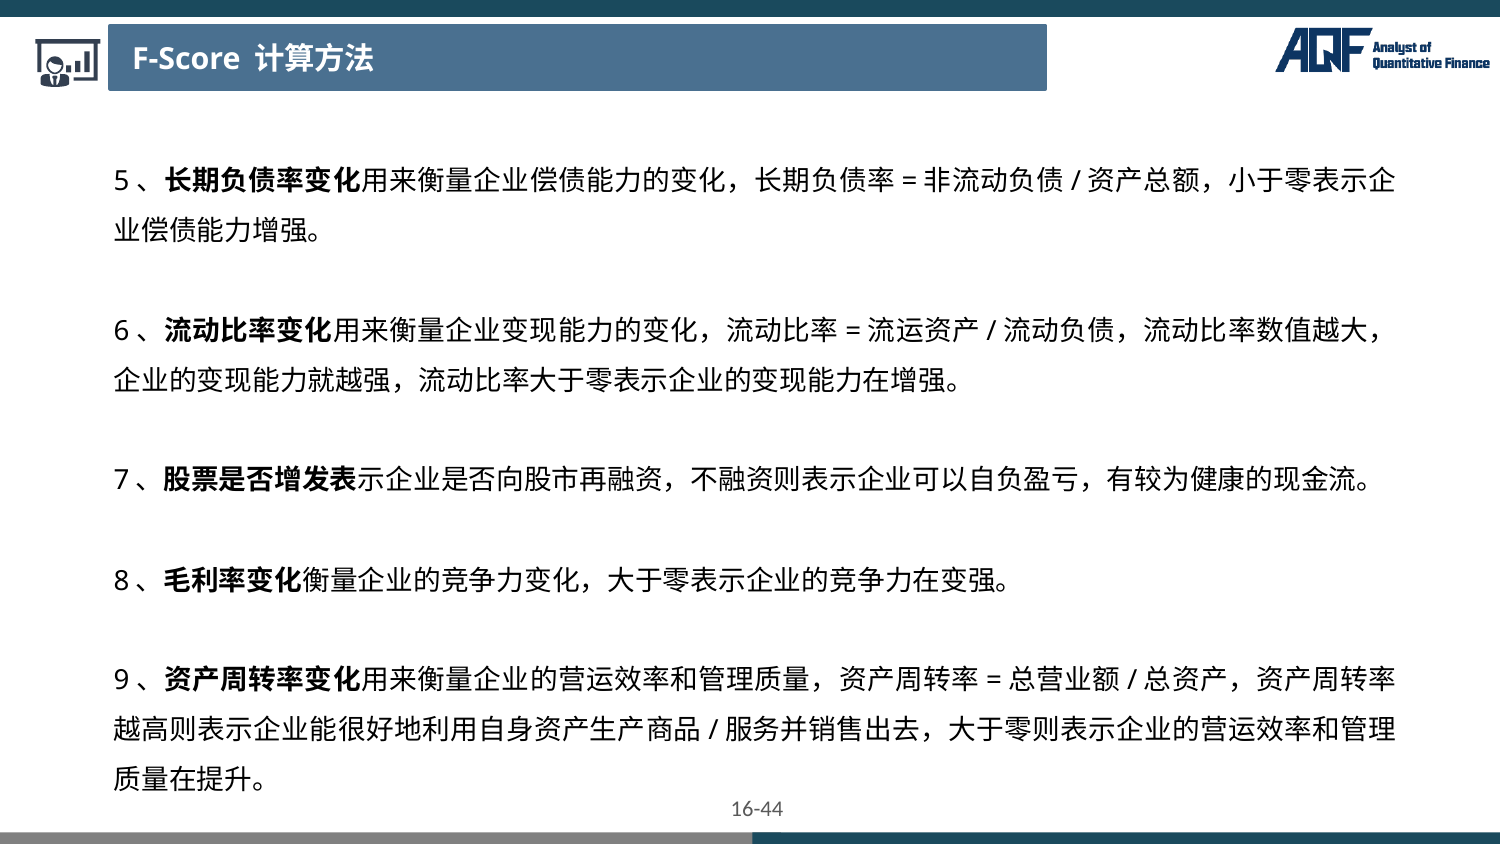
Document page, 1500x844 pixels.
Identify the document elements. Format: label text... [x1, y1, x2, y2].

picture [1252, 2, 1500, 102]
list 5、长期负债率变化用来衡量企业偿债能力的变化，长期负债率=非流动负债/资产总额，小于零表示企业偿债能力增强。 6、流动比率变化用来衡量企业变现能力的变化，流动比率=流运资产/流动负债，流动比率数值越大，企业的变现能力就越强，流动比率大于零表示企业的变现能力在增强。 7、股票是否增发表示企业是否向股市再融资，不融资则表示企业可以自负盈亏，有较为健康的现金流。 8、毛利率变化衡量企业的竞争力变化，大于零表示企业的竞争力在变强。 9、资产周转率变化用来衡量企业的营运效率和管理质量，资产周转率=总营业额/总资产，资产周转率越高则表示企业能很好地利用自身资产生产商品/服务并销售出去，大于零则表示企业的营运效率和管理质量在提升。 [29, 138, 1412, 812]
list F-Score 计算方法 [117, 32, 1039, 84]
